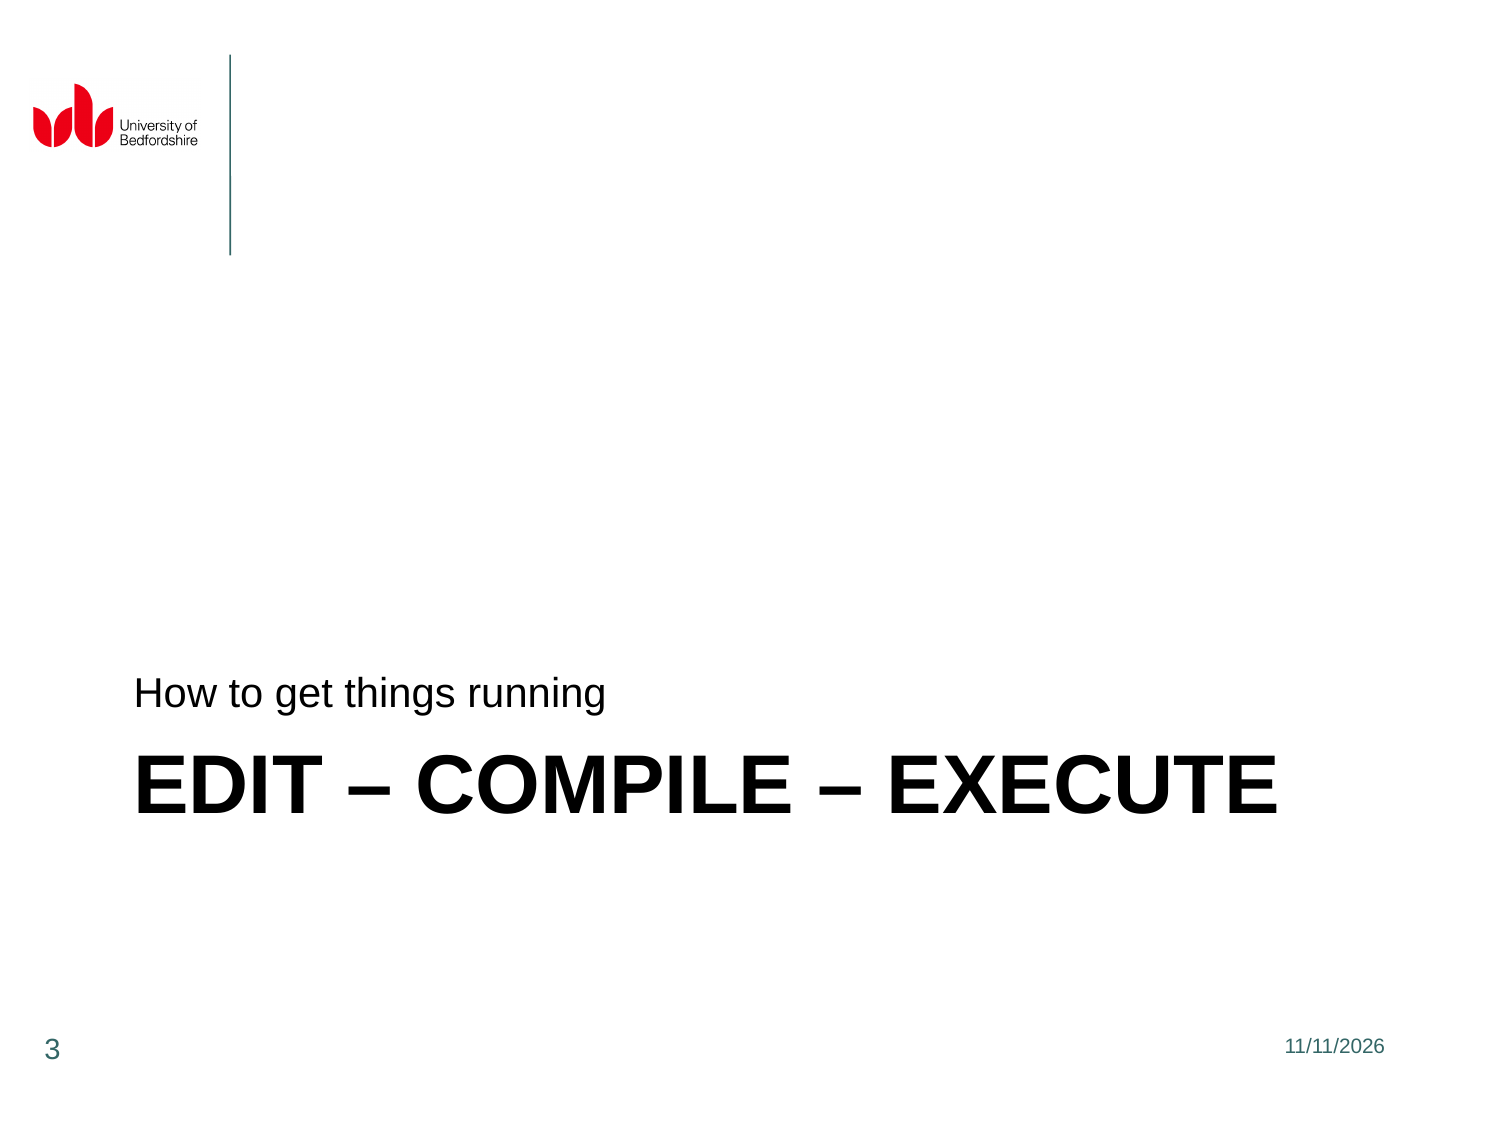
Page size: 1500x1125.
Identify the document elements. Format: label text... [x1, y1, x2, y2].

list How to get things running [118, 476, 1394, 724]
picture [29, 78, 201, 152]
slide_number 3 [29, 1023, 242, 1099]
title Edit – compile – execute [118, 724, 1394, 947]
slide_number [1087, 1025, 1400, 1100]
